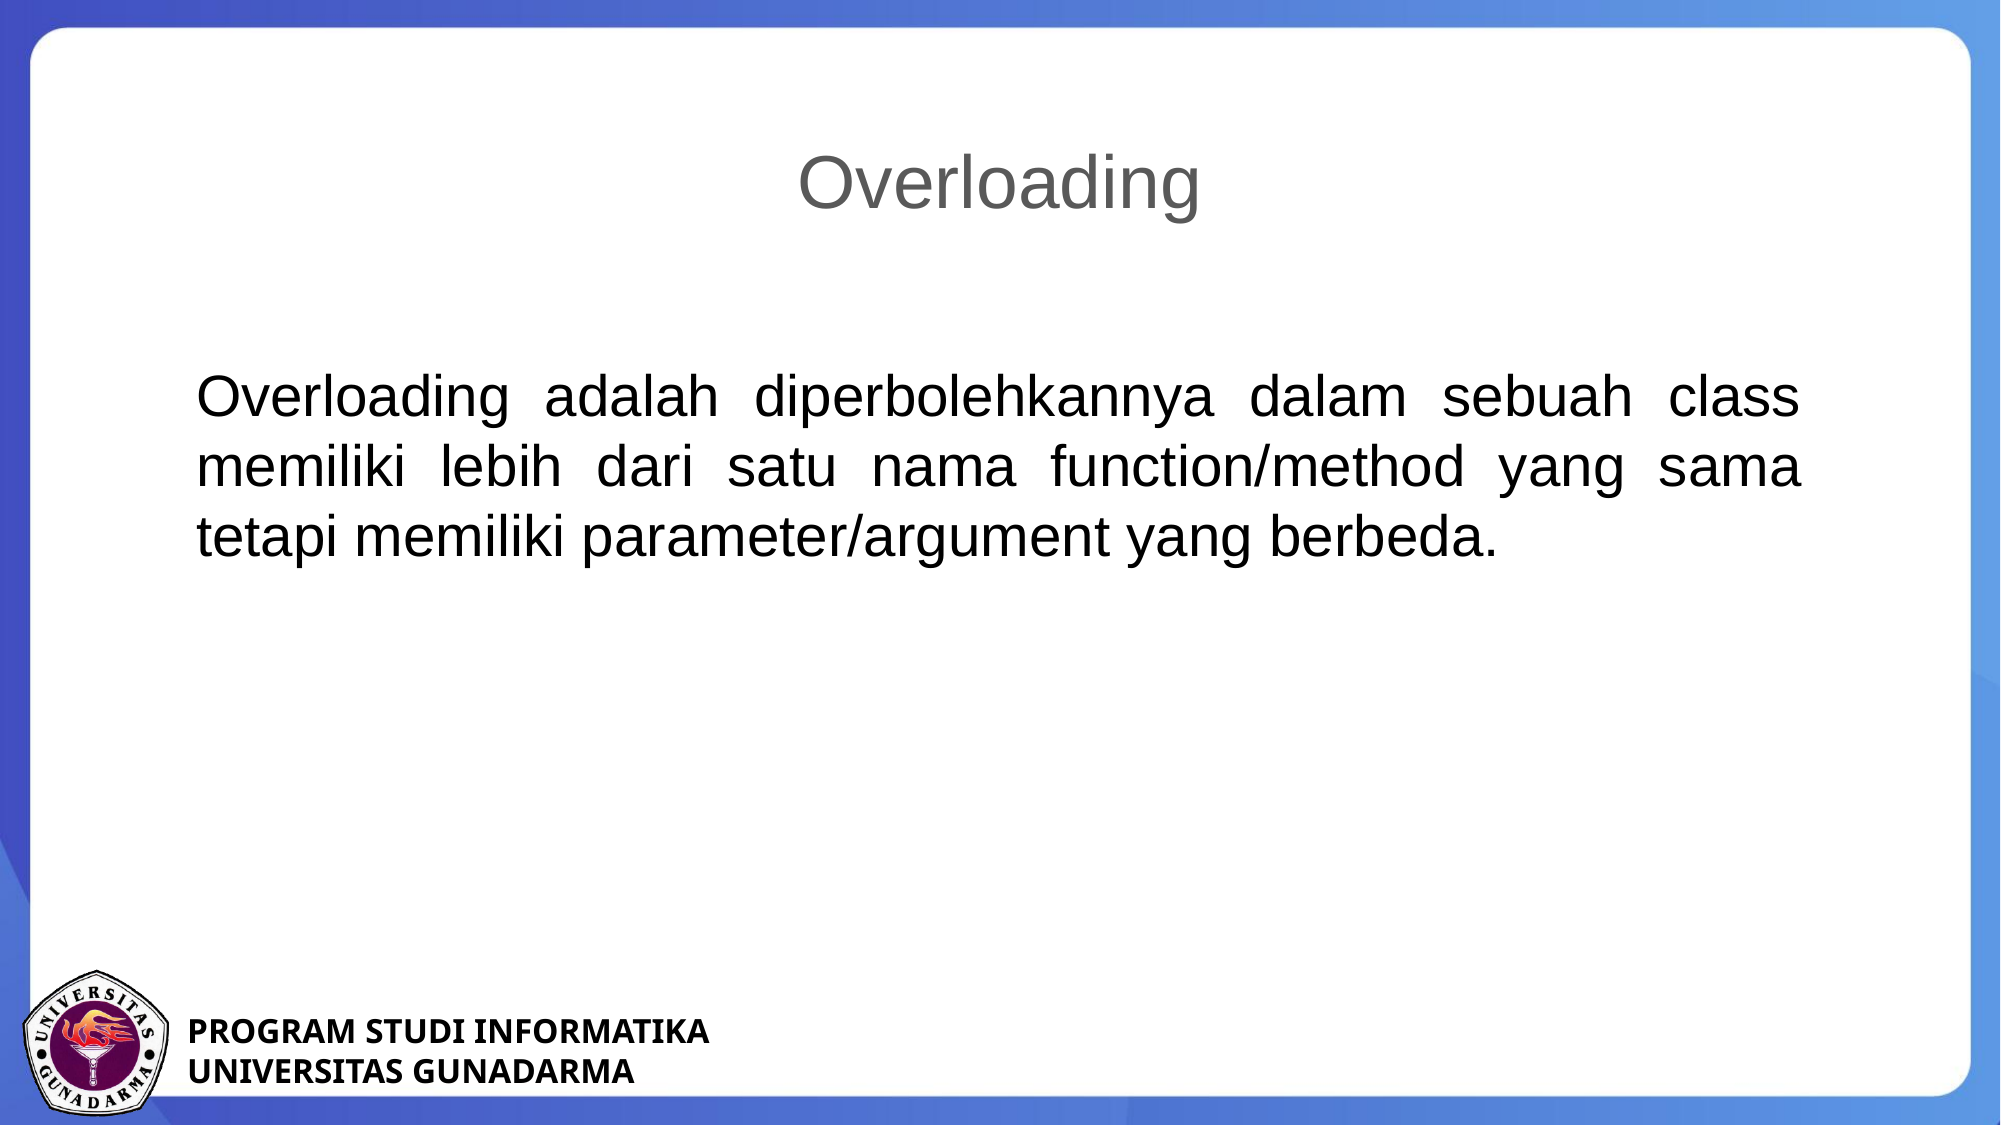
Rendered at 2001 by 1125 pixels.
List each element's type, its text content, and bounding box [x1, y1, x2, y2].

text_box Overloading adalah diperbolehkannya dalam sebuah class memiliki lebih dari satu nama function/method yang sama tetapi memiliki parameter/argument yang berbeda. [181, 350, 1819, 576]
picture [0, 0, 2001, 1125]
text_box Overloading [582, 126, 1418, 232]
